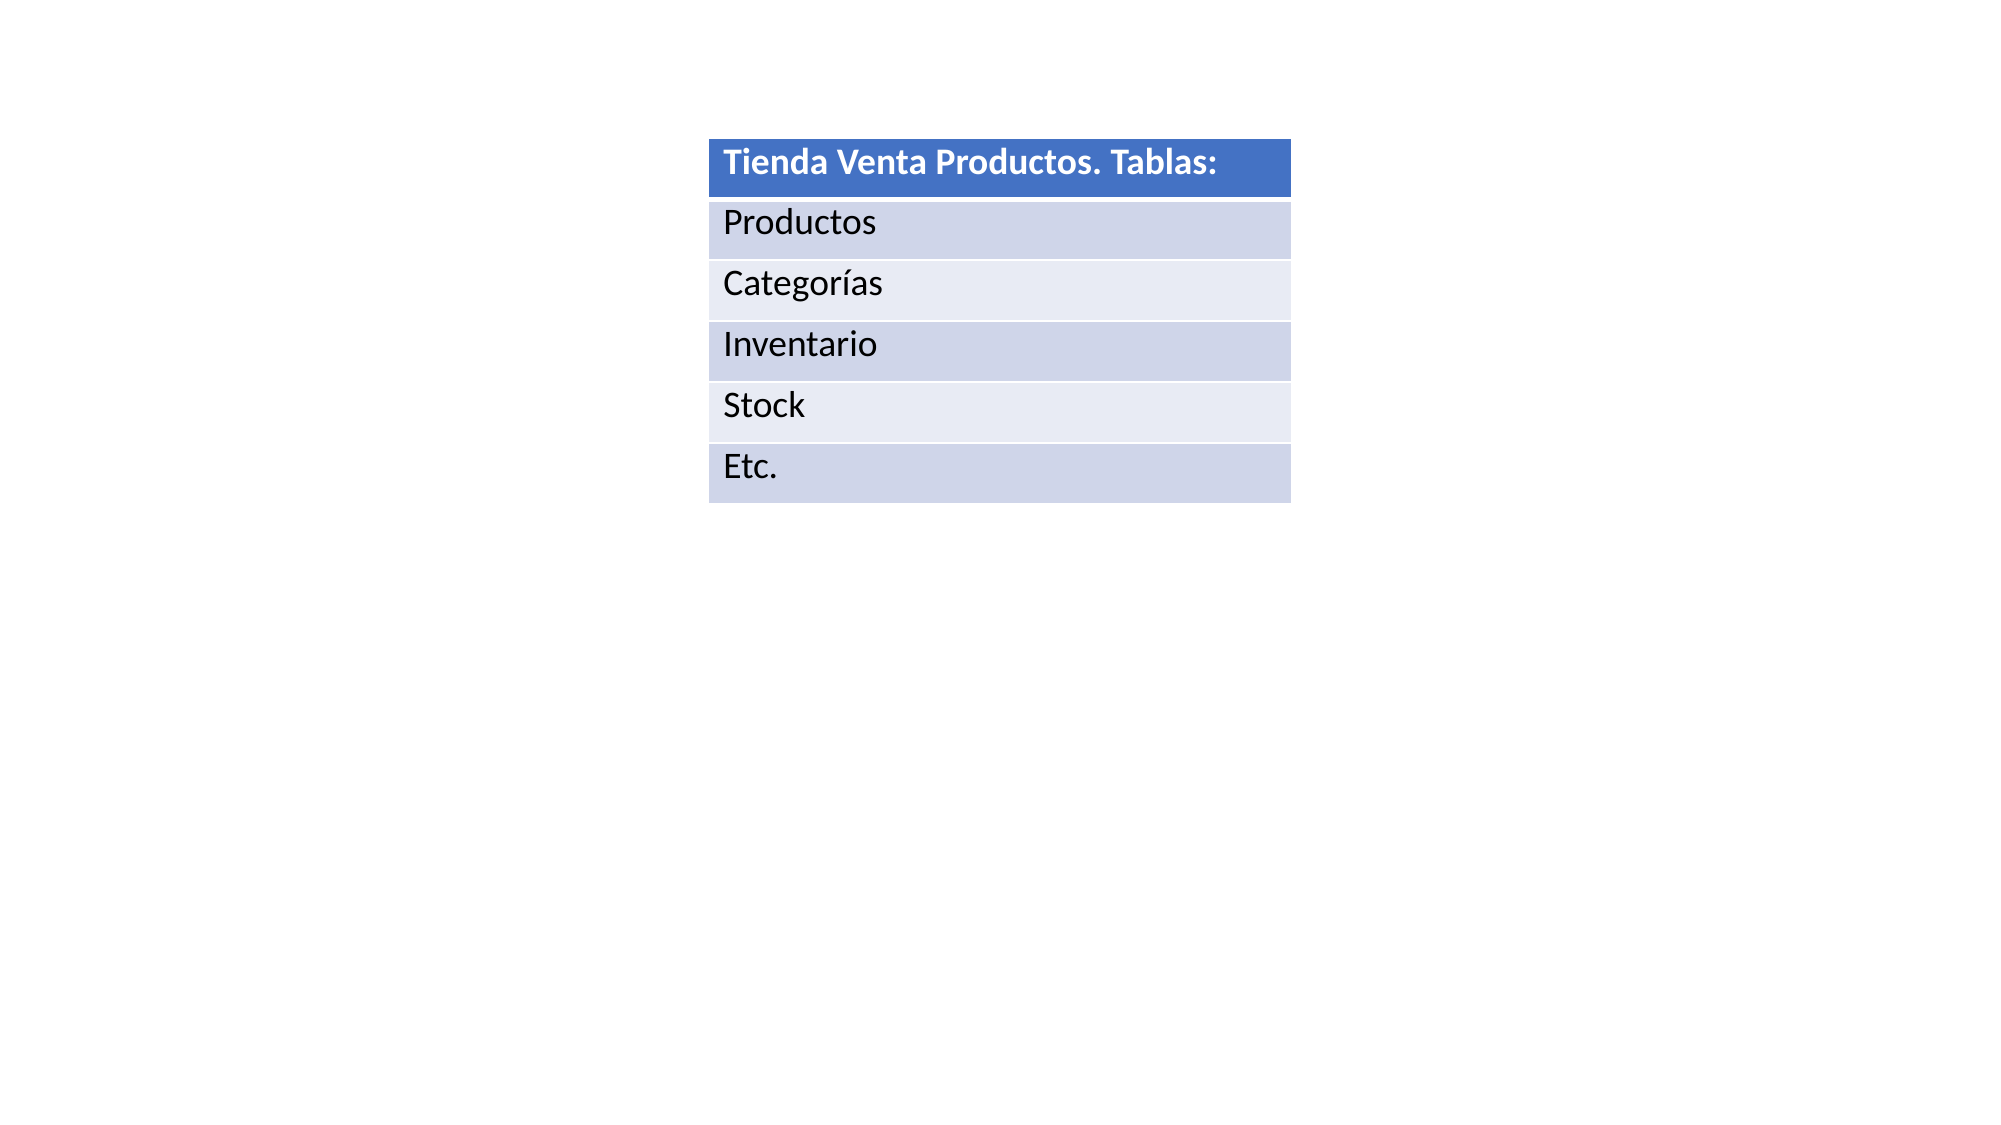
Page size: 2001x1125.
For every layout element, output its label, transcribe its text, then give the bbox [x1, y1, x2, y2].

table_cell Etc. [709, 444, 1291, 503]
table_cell Stock [709, 383, 1291, 442]
table_cell Productos [709, 202, 1291, 259]
table_cell Categorías [709, 261, 1291, 320]
table_cell Inventario [709, 322, 1291, 381]
table_header Tienda Venta Productos. Tablas: [709, 139, 1291, 197]
